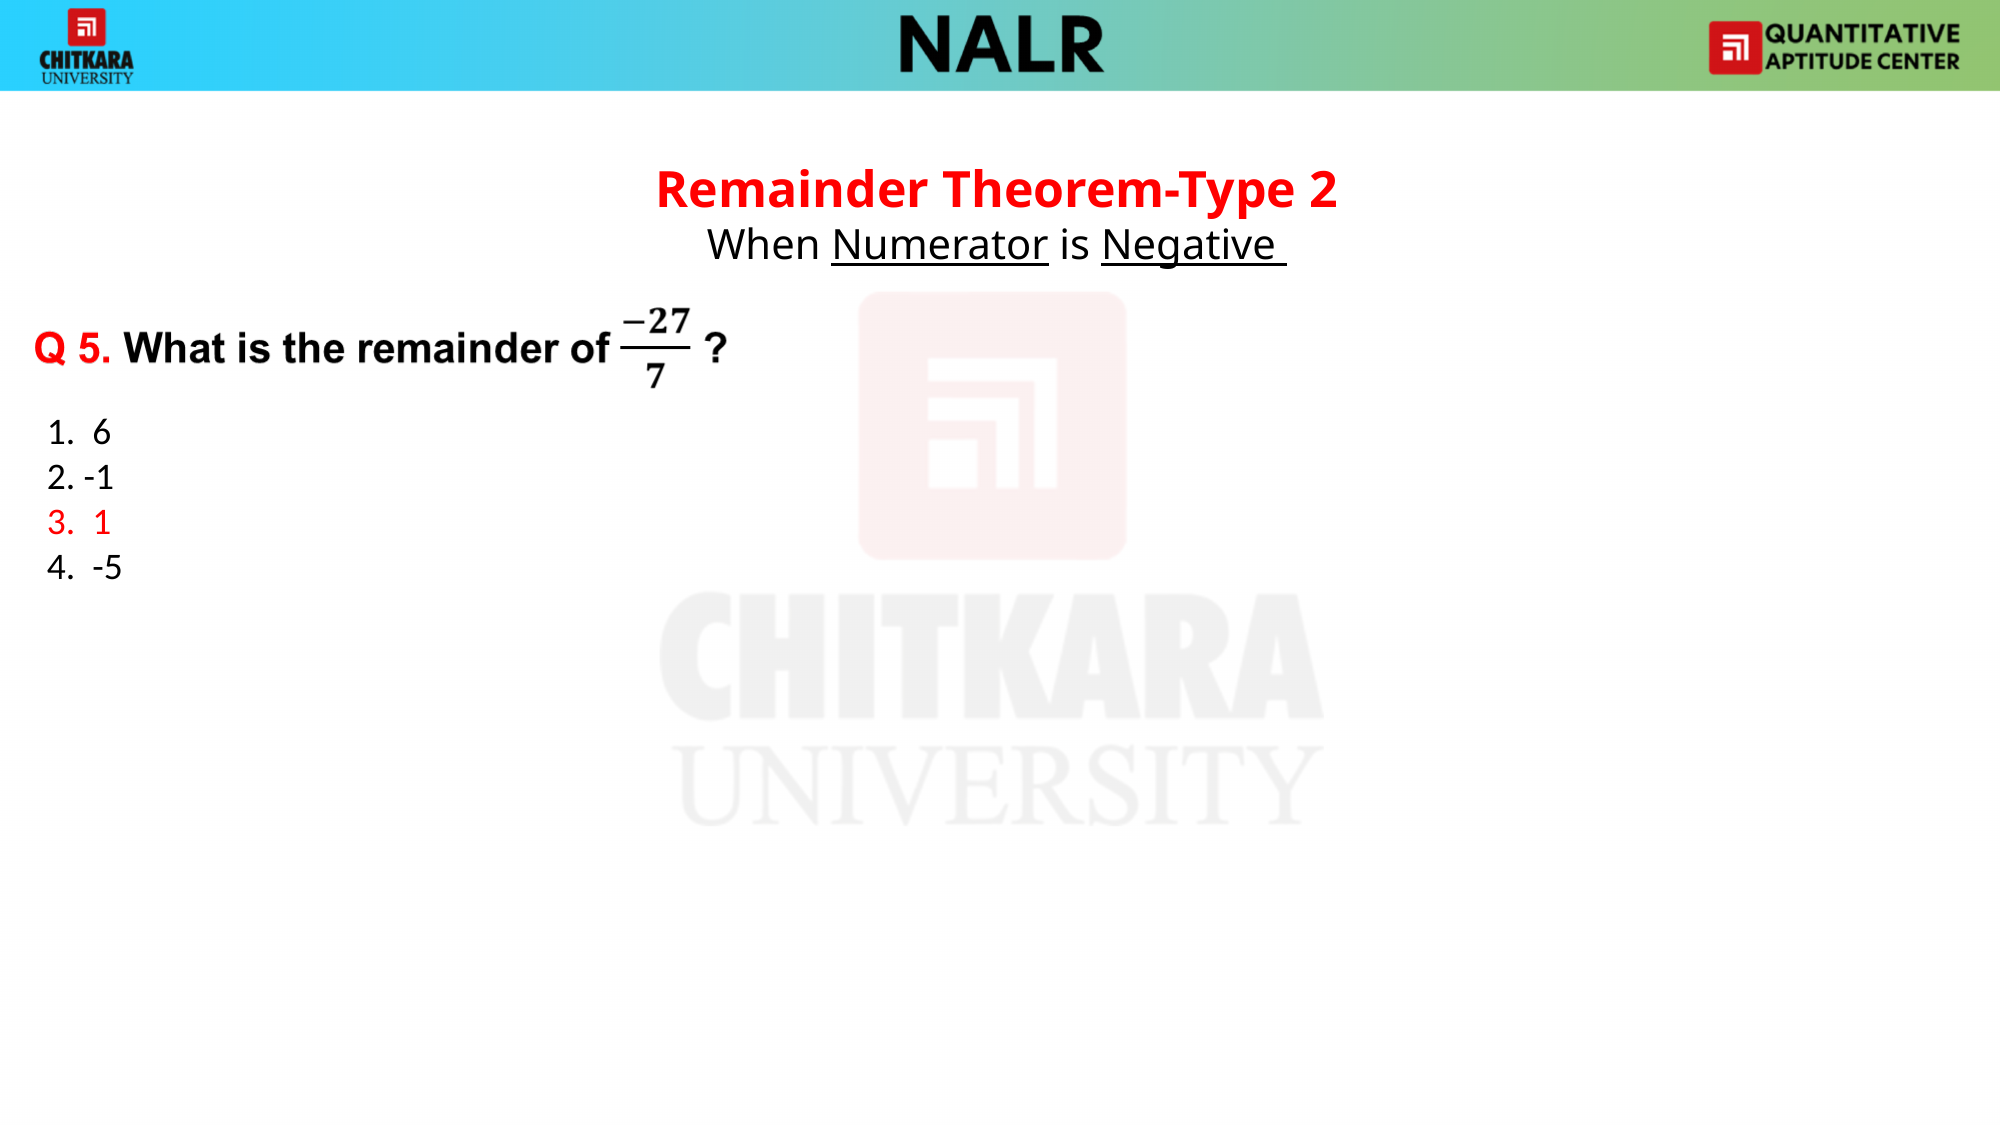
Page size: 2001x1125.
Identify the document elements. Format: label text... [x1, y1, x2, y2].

text_box [18, 293, 2000, 397]
text_box 1. 6 2. -1 3. 1 4. -5 [31, 399, 1032, 595]
text_box Remainder Theorem-Type 2 When Numerator is Negative [139, 150, 1855, 276]
picture [0, 0, 2000, 1125]
